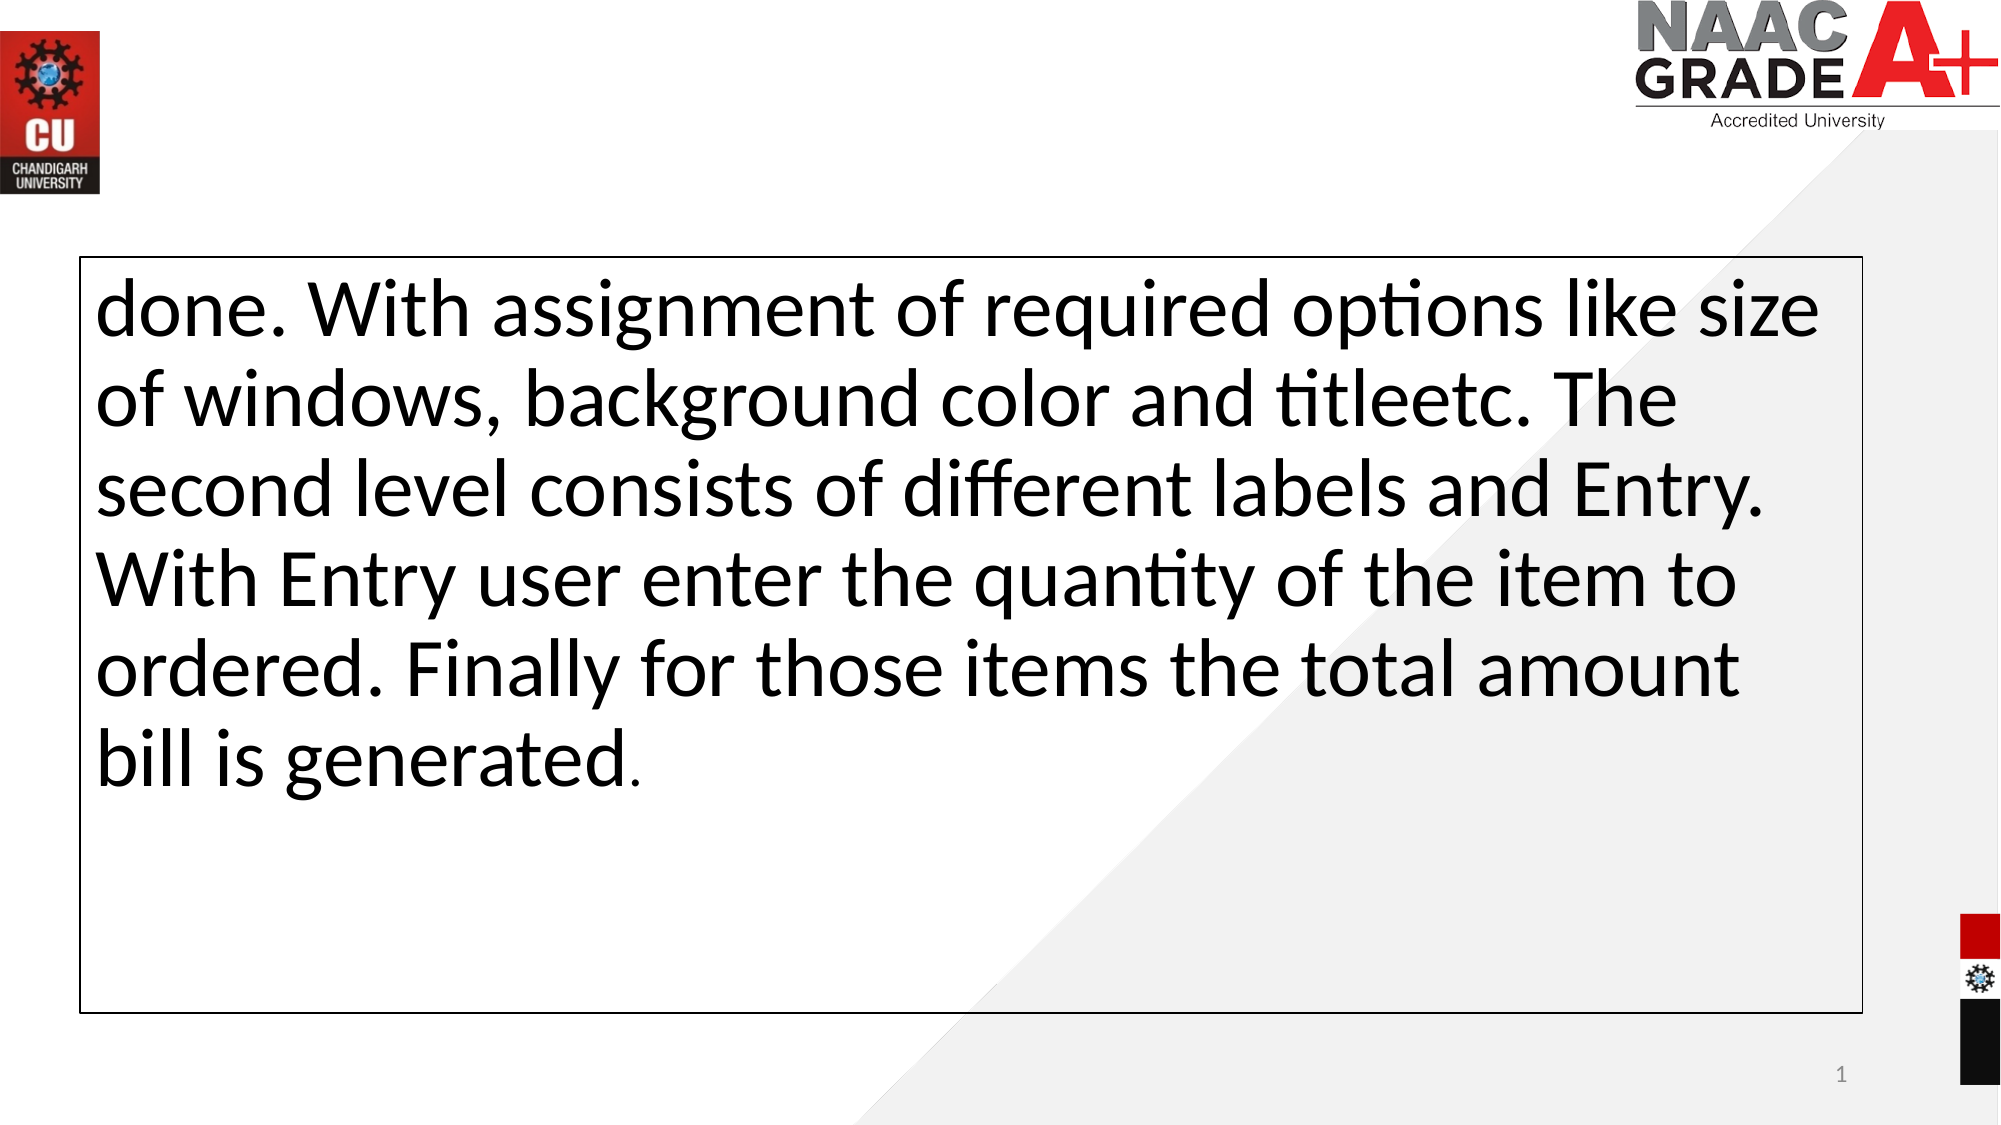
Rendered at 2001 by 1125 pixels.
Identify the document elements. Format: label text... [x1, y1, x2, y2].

picture [0, 0, 2001, 1125]
list done. With assignment of required options like size of windows, background color and titleetc. The second level consists of different labels and Entry. With Entry user enter the quantity of the item to ordered. Finally for those items the total amount bill is generated. [79, 256, 1863, 1014]
slide_number 10 [1412, 1042, 1863, 1103]
